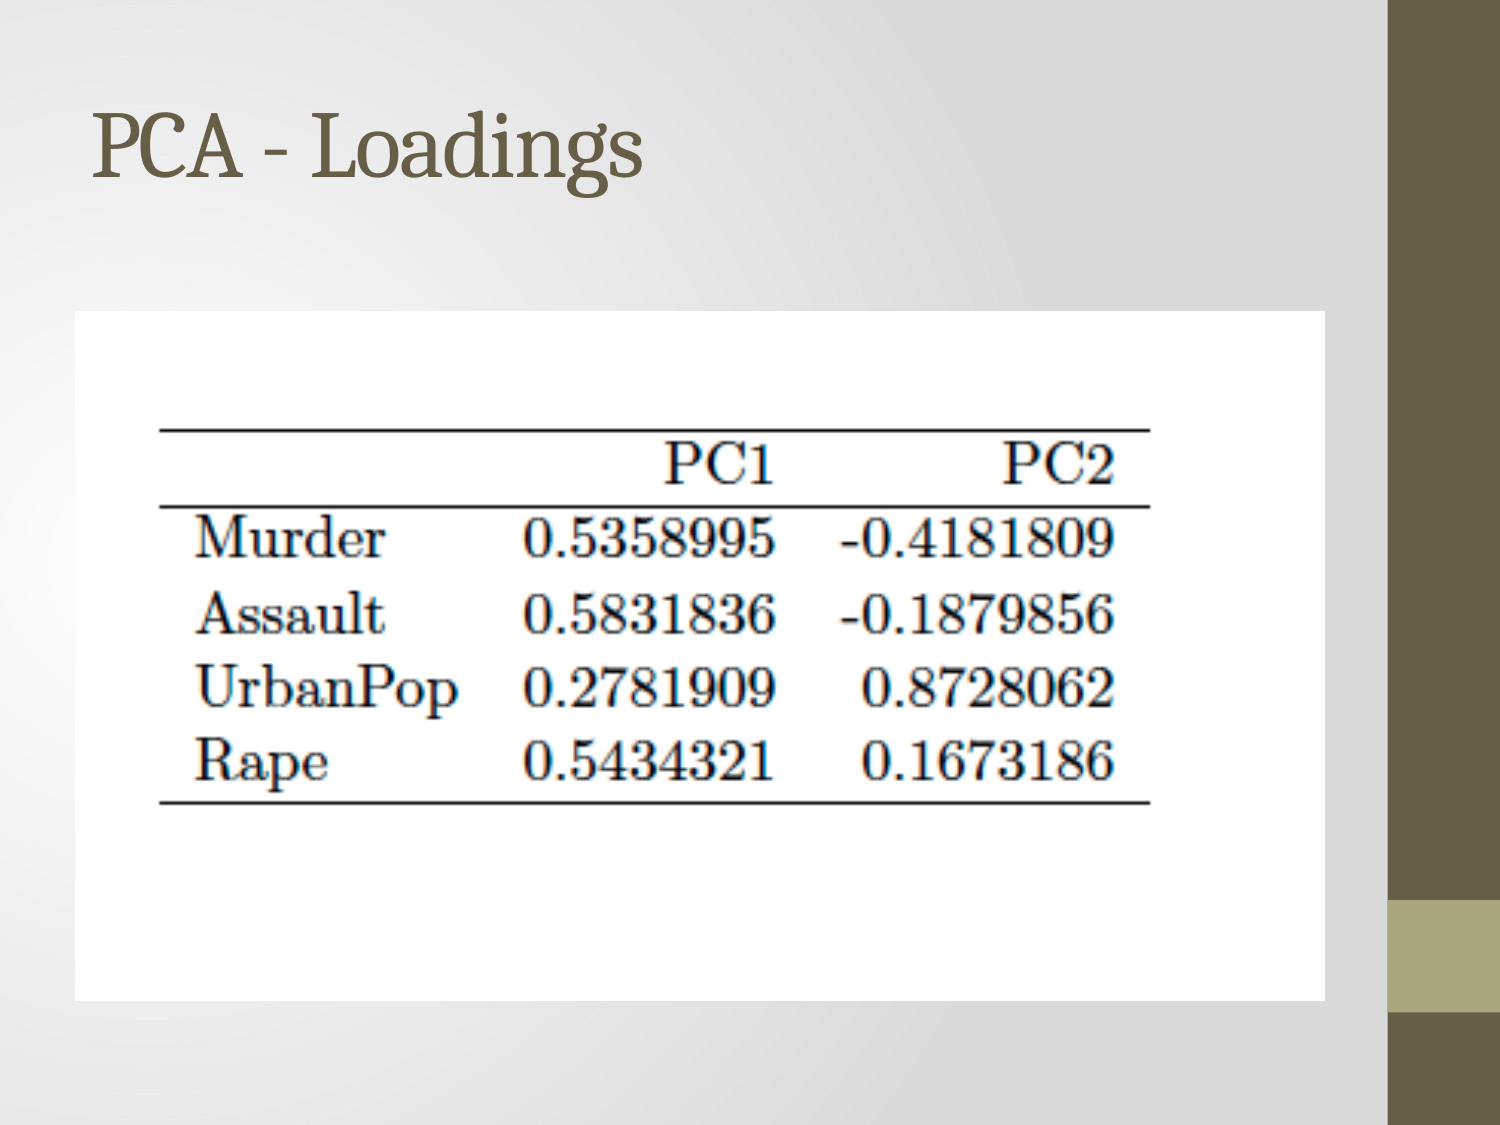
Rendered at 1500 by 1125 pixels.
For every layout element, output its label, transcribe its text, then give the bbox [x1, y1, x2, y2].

title PCA - Loadings [75, 45, 1325, 233]
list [74, 261, 1326, 1051]
